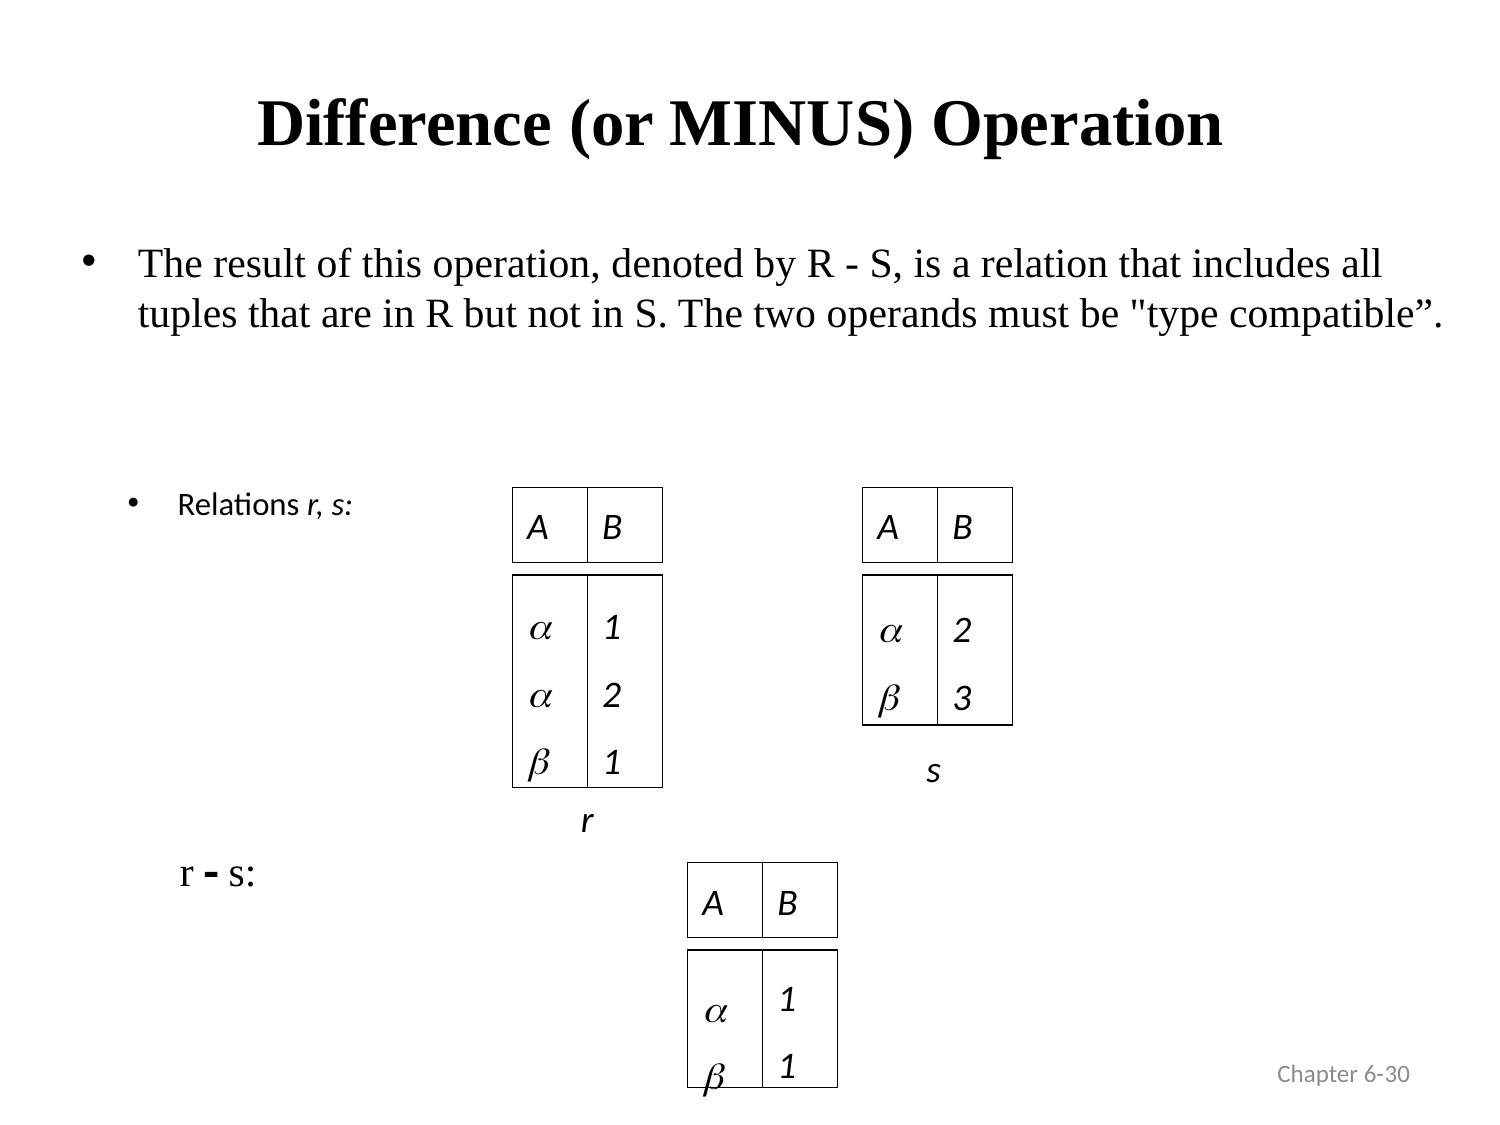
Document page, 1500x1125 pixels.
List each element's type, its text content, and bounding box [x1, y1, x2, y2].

slide_number Chapter 6-30 [1074, 1048, 1425, 1103]
text_box A [512, 487, 587, 563]
text_box B [587, 487, 663, 563]
text_box   [687, 949, 762, 1088]
text_box r - s: [112, 837, 1266, 893]
text_box 2 3 [937, 574, 1013, 725]
text_box B [937, 487, 1013, 563]
text_box A [862, 487, 937, 563]
text_box   [862, 574, 937, 725]
text_box A [687, 862, 762, 938]
text_box B [762, 862, 838, 938]
text_box 1 2 1 [587, 574, 663, 788]
title Difference (or MINUS) Operation [41, 49, 1442, 188]
text_box s [911, 737, 956, 798]
list The result of this operation, denoted by R - S, is a relation that includes all tuples that are in R but not in S. The two operands must be "type compatible”. [66, 227, 1469, 1048]
text_box 1 1 [762, 949, 838, 1088]
text_box    [512, 574, 587, 788]
text_box r [566, 787, 609, 848]
text_box Relations r, s: [112, 474, 1266, 530]
